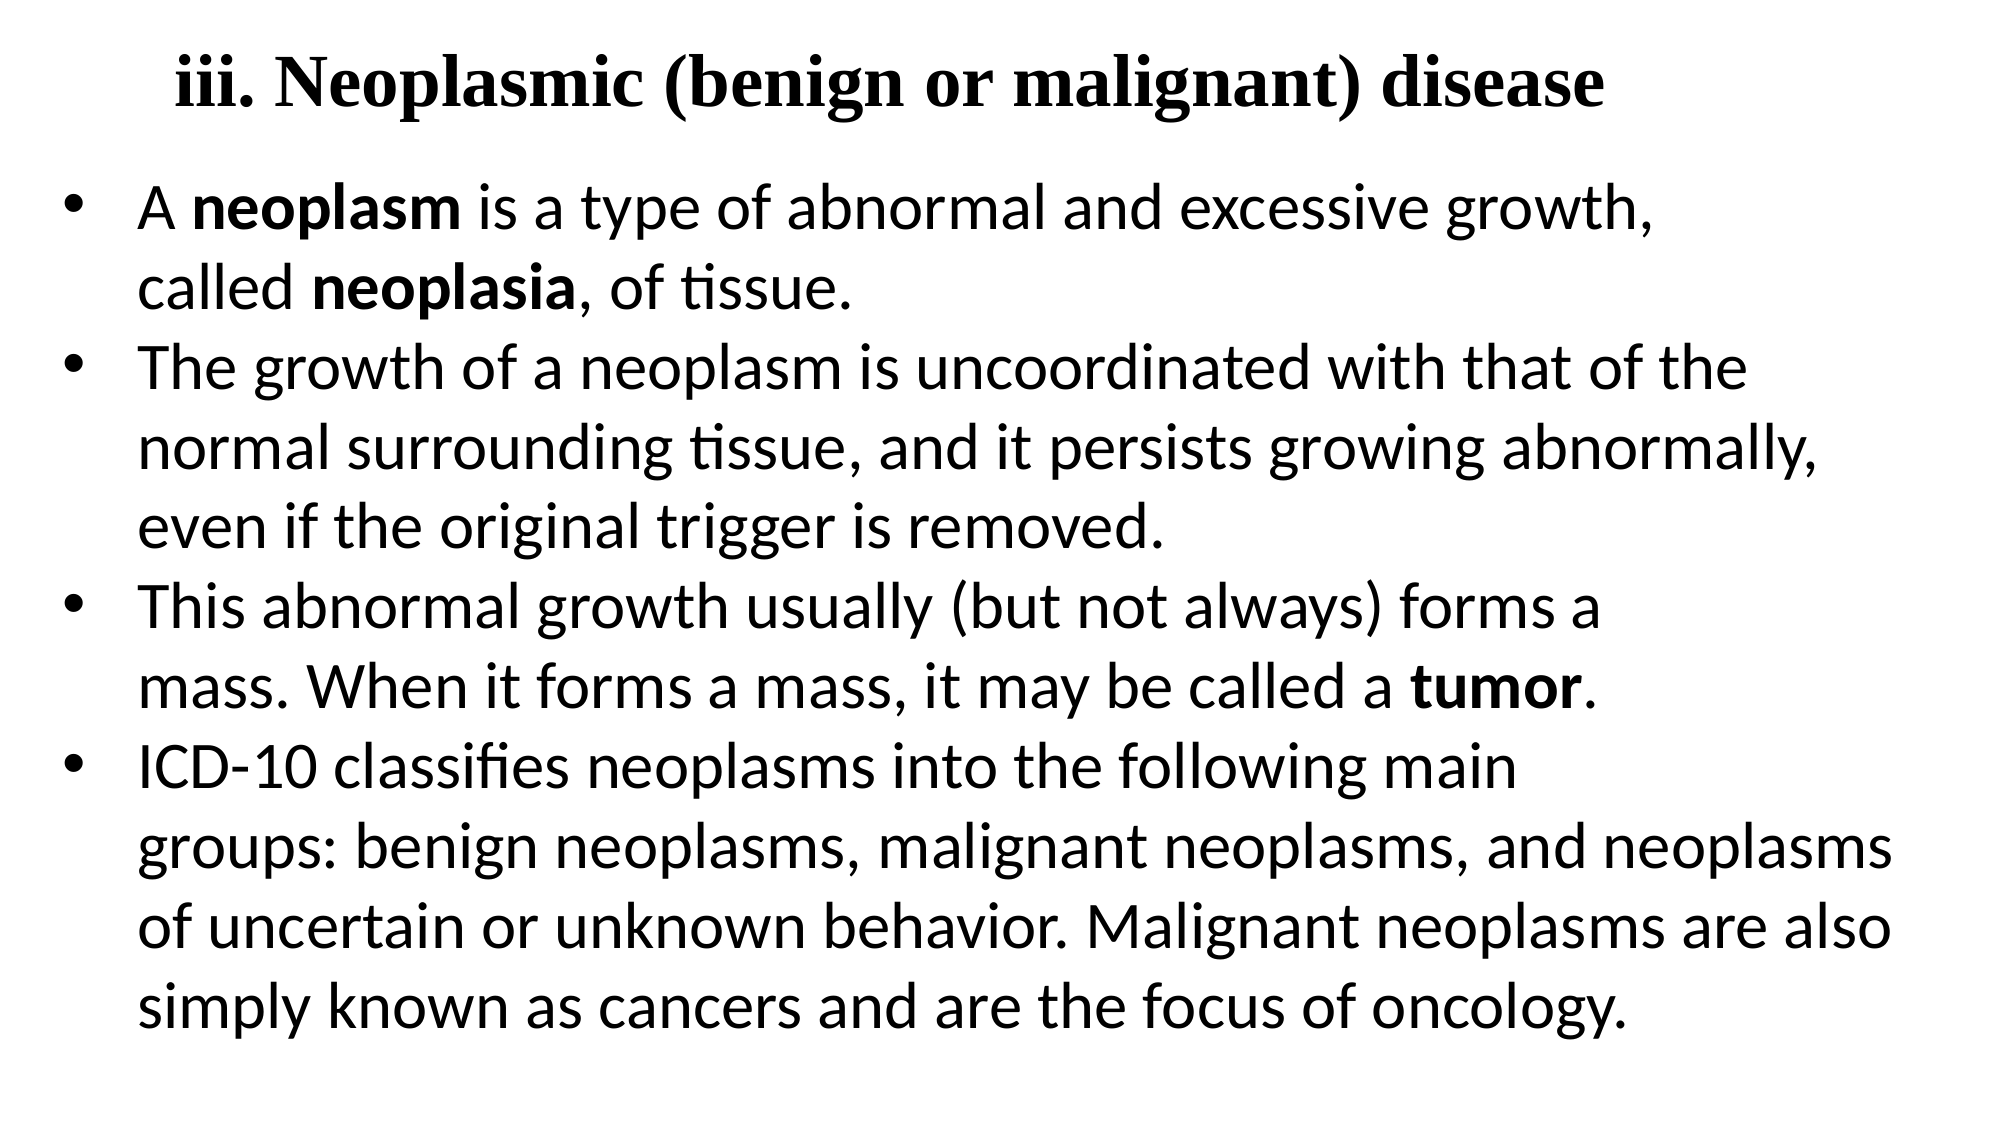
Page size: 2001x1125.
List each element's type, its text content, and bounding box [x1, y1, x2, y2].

list A neoplasm is a type of abnormal and excessive growth, called neoplasia, of tissue. The growth of a neoplasm is uncoordinated with that of the normal surrounding tissue, and it persists growing abnormally, even if the original trigger is removed. This abnormal growth usually (but not always) forms a mass. When it forms a mass, it may be called a tumor. ICD-10 classifies neoplasms into the following main groups: benign neoplasms, malignant neoplasms, and neoplasms of uncertain or unknown behavior. Malignant neoplasms are also simply known as cancers and are the focus of oncology. [62, 162, 1900, 926]
title iii. Neoplasmic (benign or malignant) disease [174, 41, 1613, 162]
